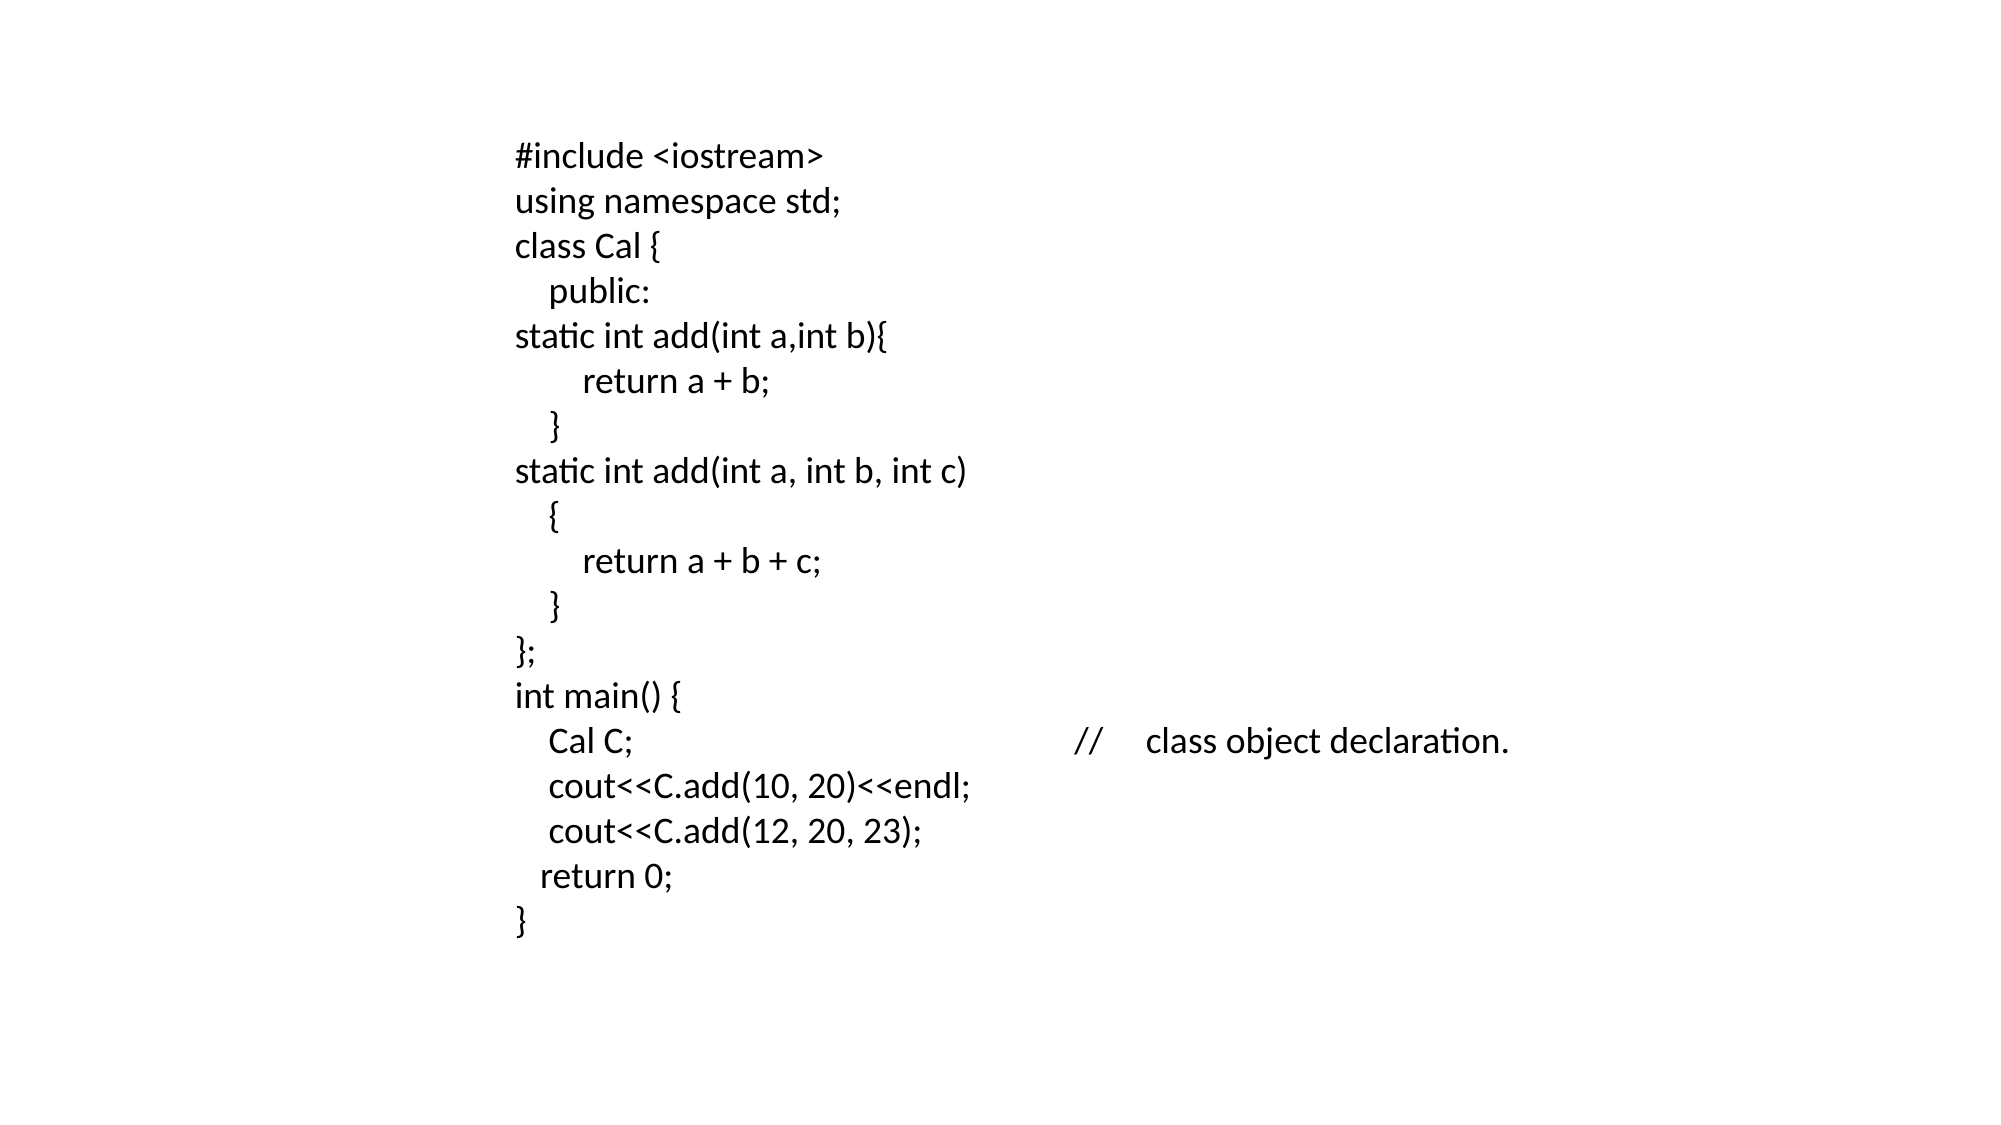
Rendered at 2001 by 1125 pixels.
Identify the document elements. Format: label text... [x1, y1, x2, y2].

text_box #include <iostream> using namespace std; class Cal { public: static int add(int a,int b){ return a + b; } static int add(int a, int b, int c) { return a + b + c; } }; int main() { Cal C; // class object declaration. cout<<C.add(10, 20)<<endl; cout<<C.add(12, 20, 23); return 0; } [500, 123, 1713, 993]
